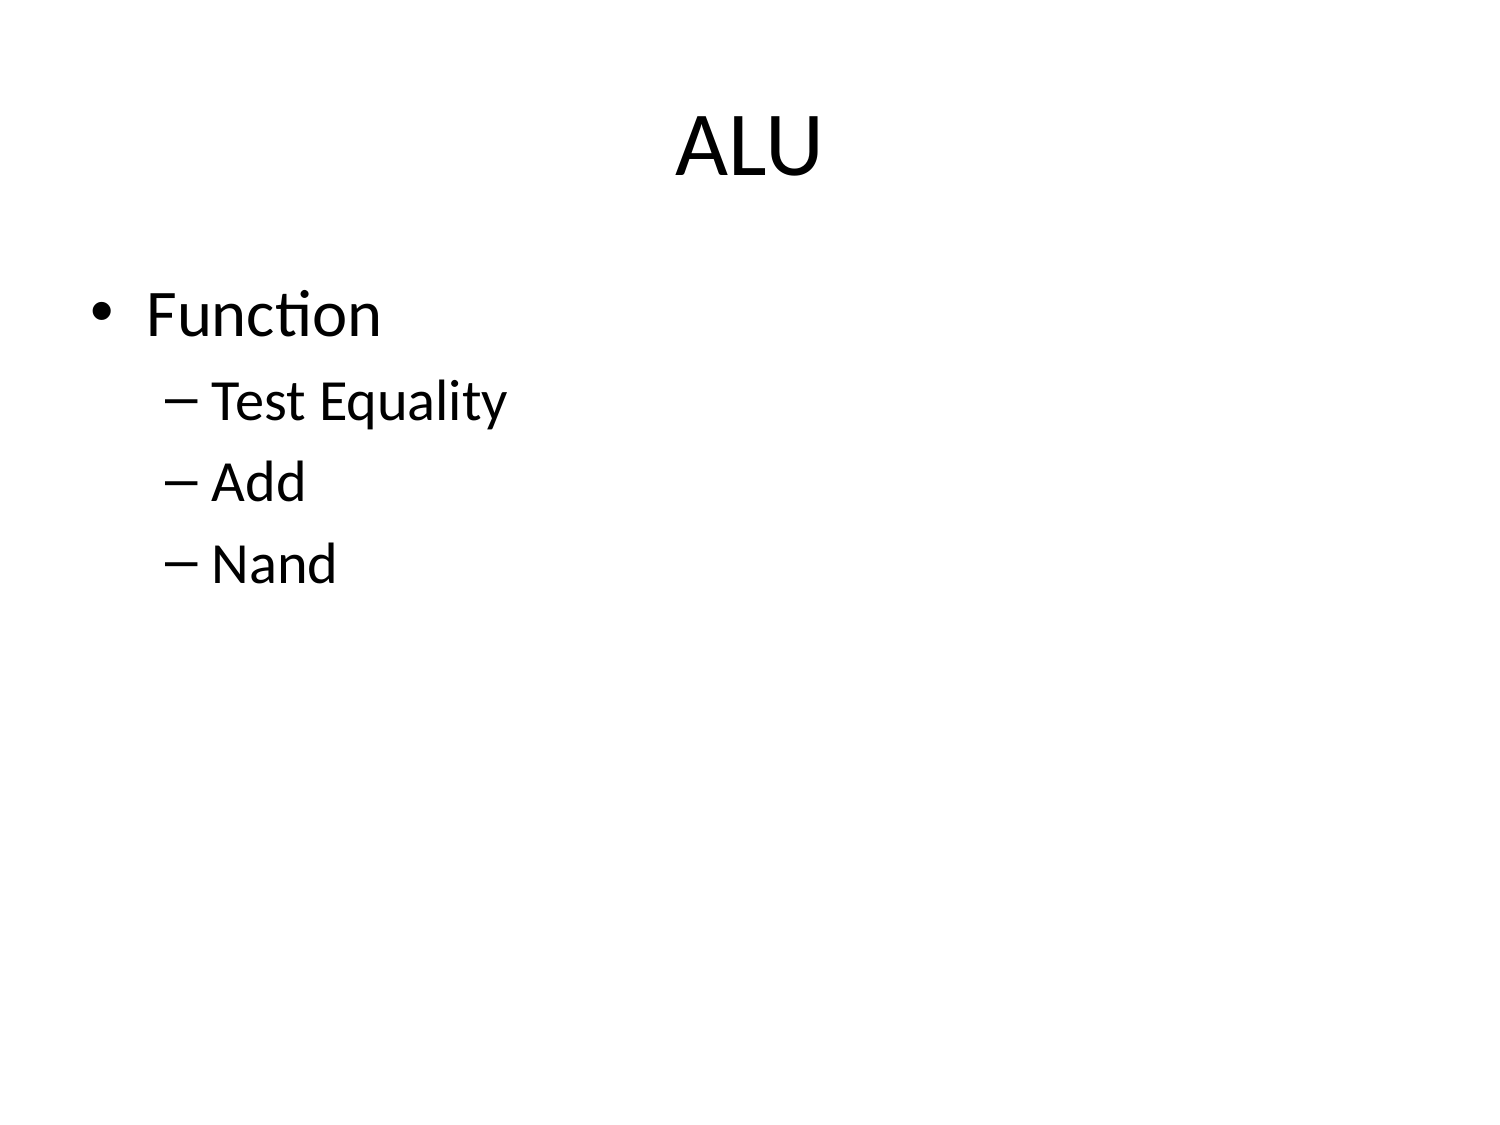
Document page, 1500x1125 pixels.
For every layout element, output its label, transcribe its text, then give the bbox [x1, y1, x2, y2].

list Function Test Equality Add Nand [75, 262, 1425, 1005]
title ALU [75, 45, 1425, 233]
